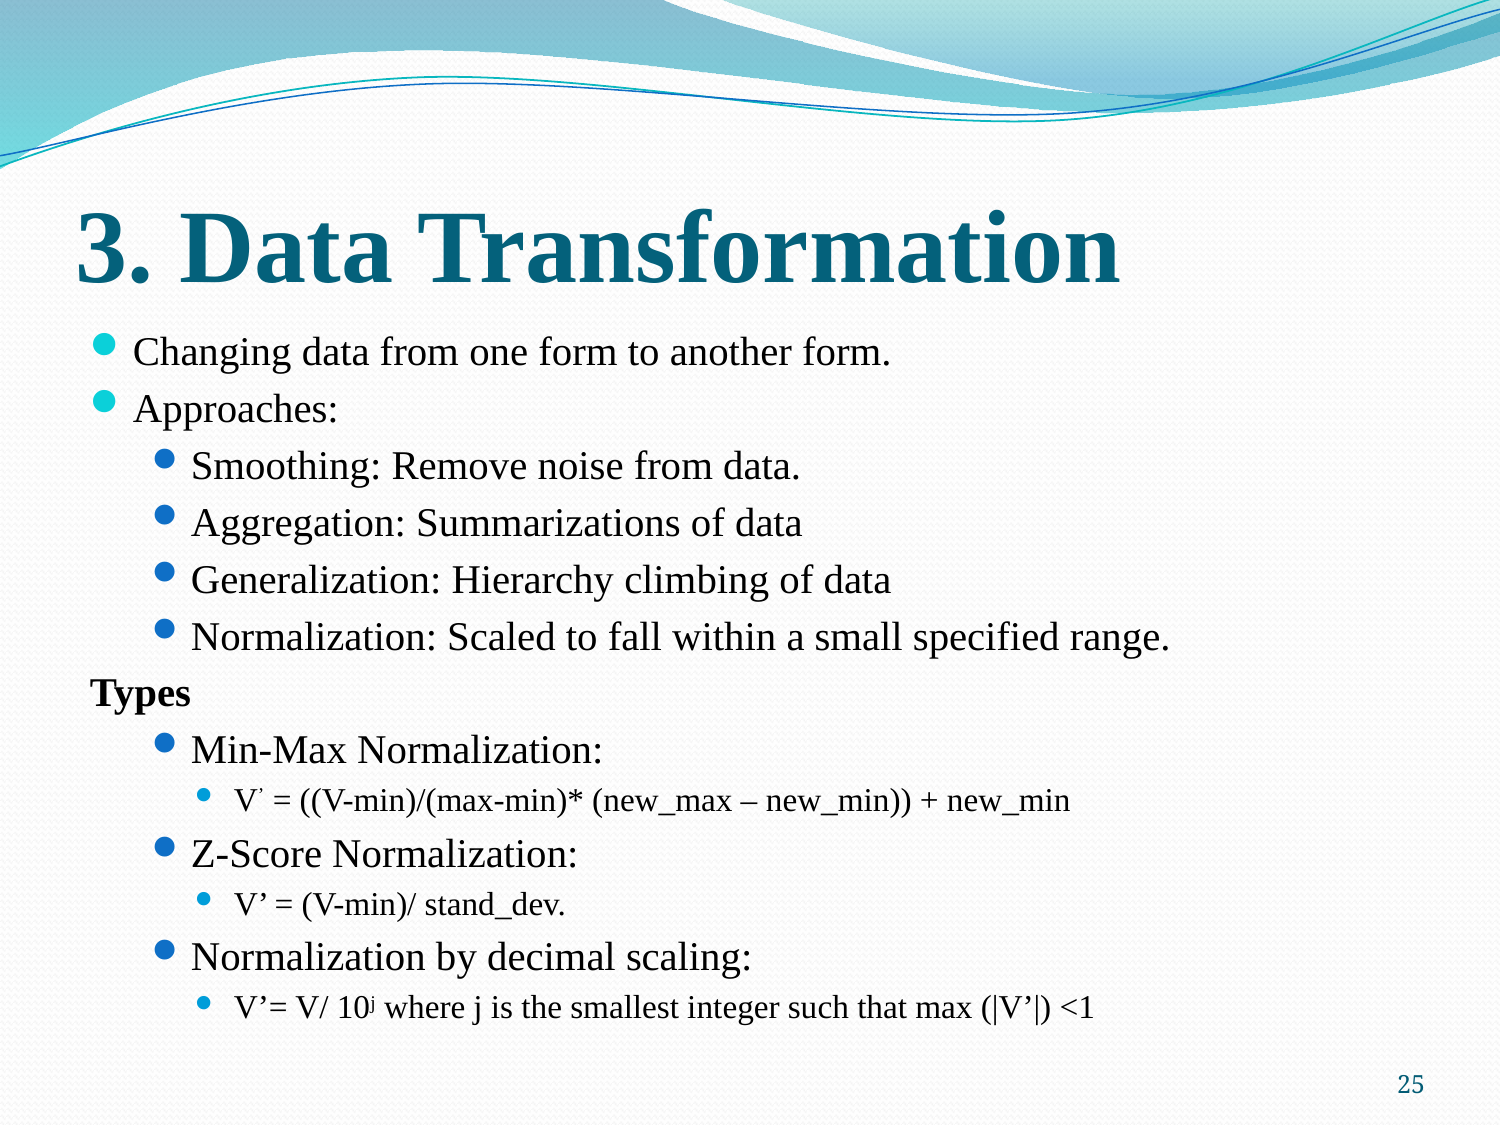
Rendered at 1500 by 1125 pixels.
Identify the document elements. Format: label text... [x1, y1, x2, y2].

title 3. Data Transformation [75, 115, 1425, 303]
slide_number 25 [1299, 1042, 1425, 1103]
list Changing data from one form to another form. Approaches: Smoothing: Remove noise from data. Aggregation: Summarizations of data Generalization: Hierarchy climbing of data Normalization: Scaled to fall within a small specified range. Types Min-Max Normalization: V’ = ((V-min)/(max-min)* (new_max – new_min)) + new_min Z-Score Normalization: V’ = (V-min)/ stand_dev. Normalization by decimal scaling: V’= V/ 10j where j is the smallest integer such that max (|V’|) <1 [75, 317, 1425, 1038]
